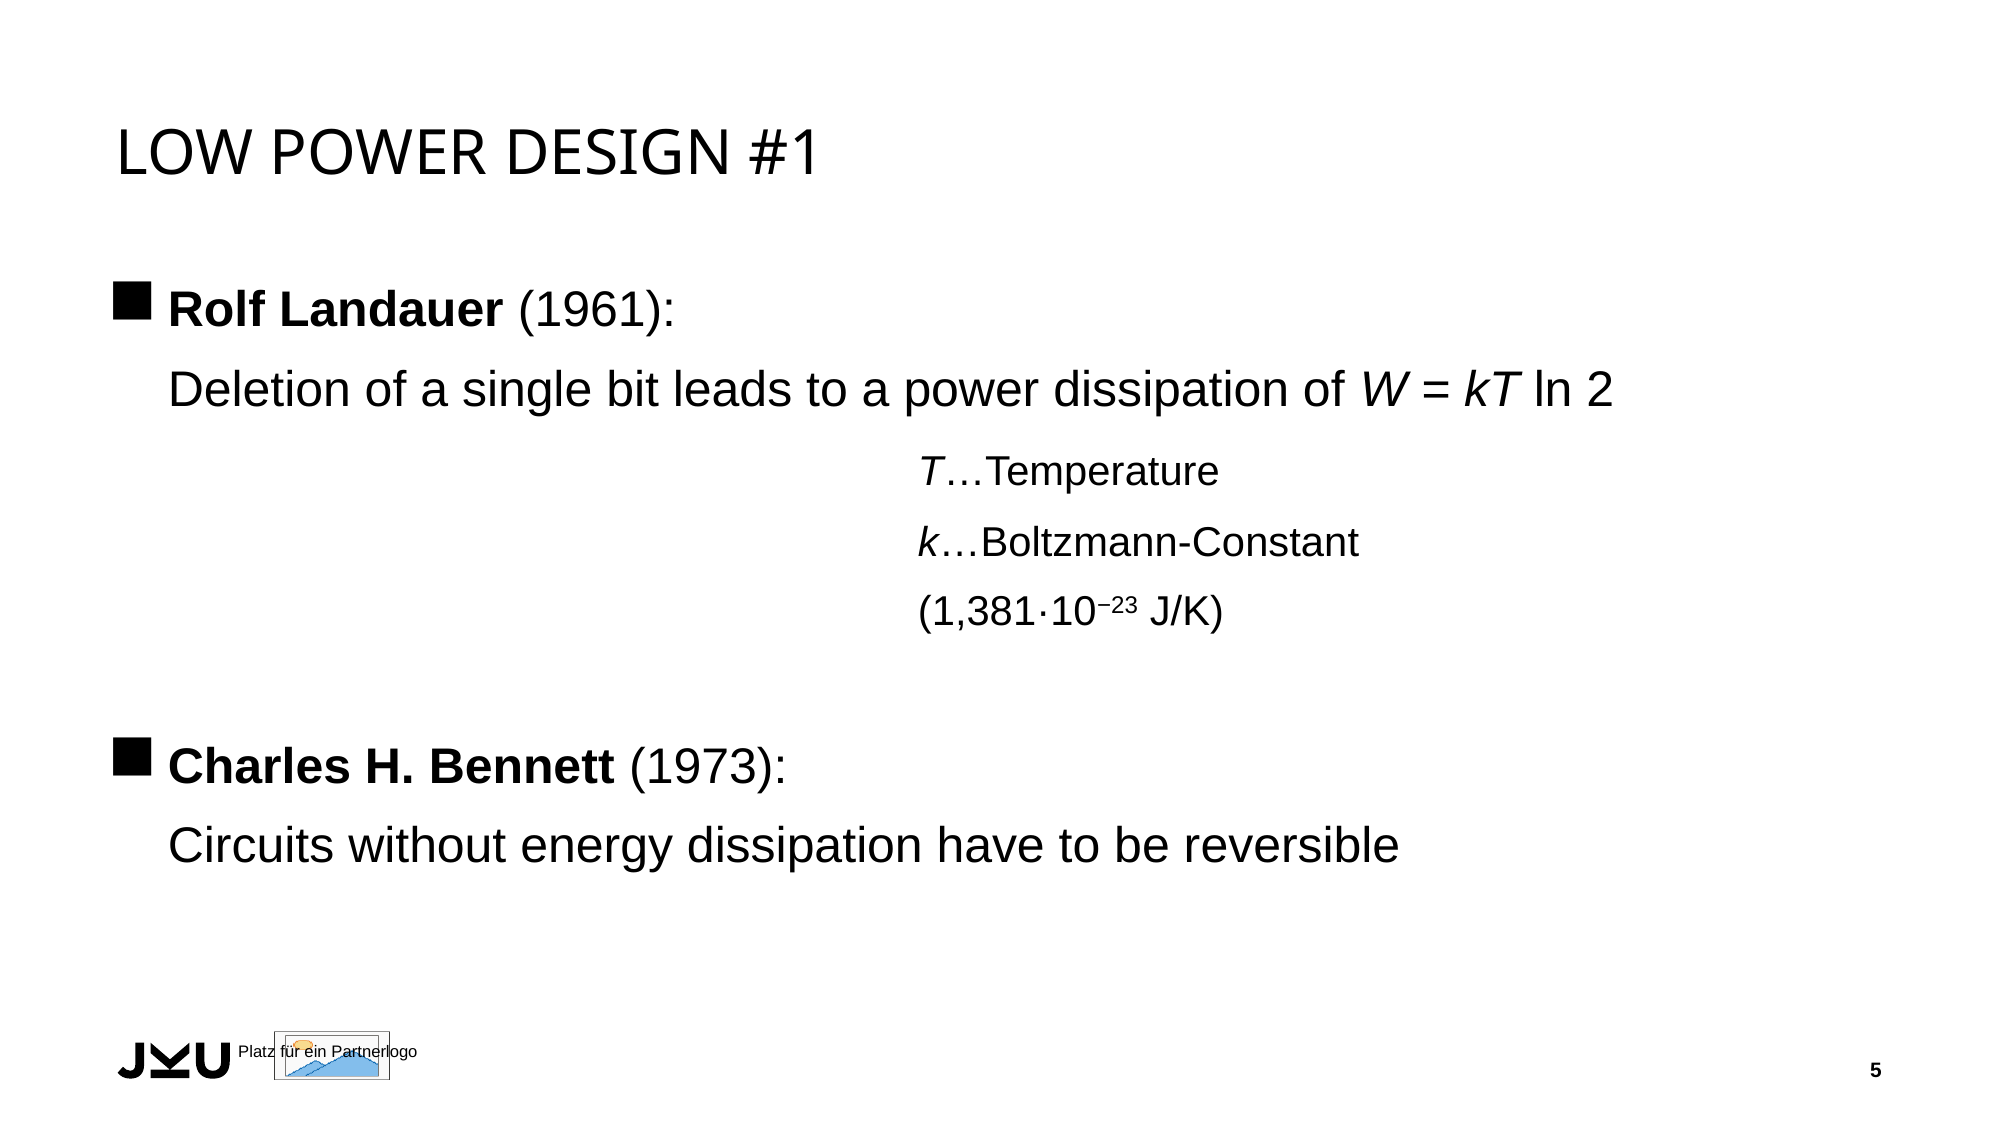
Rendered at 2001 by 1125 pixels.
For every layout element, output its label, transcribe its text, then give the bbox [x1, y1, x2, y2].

slide_number 5 [1784, 1039, 1897, 1100]
picture [270, 1029, 395, 1082]
list Rolf Landauer (1961): Deletion of a single bit leads to a power dissipation of W = kT ln 2 T…Temperature k…Boltzmann-Constant (1,381·10−23 J/K) Charles H. Bennett (1973): Circuits without energy dissipation have to be reversible [99, 265, 1881, 1007]
title Low Power Design #1 [100, 117, 1881, 262]
